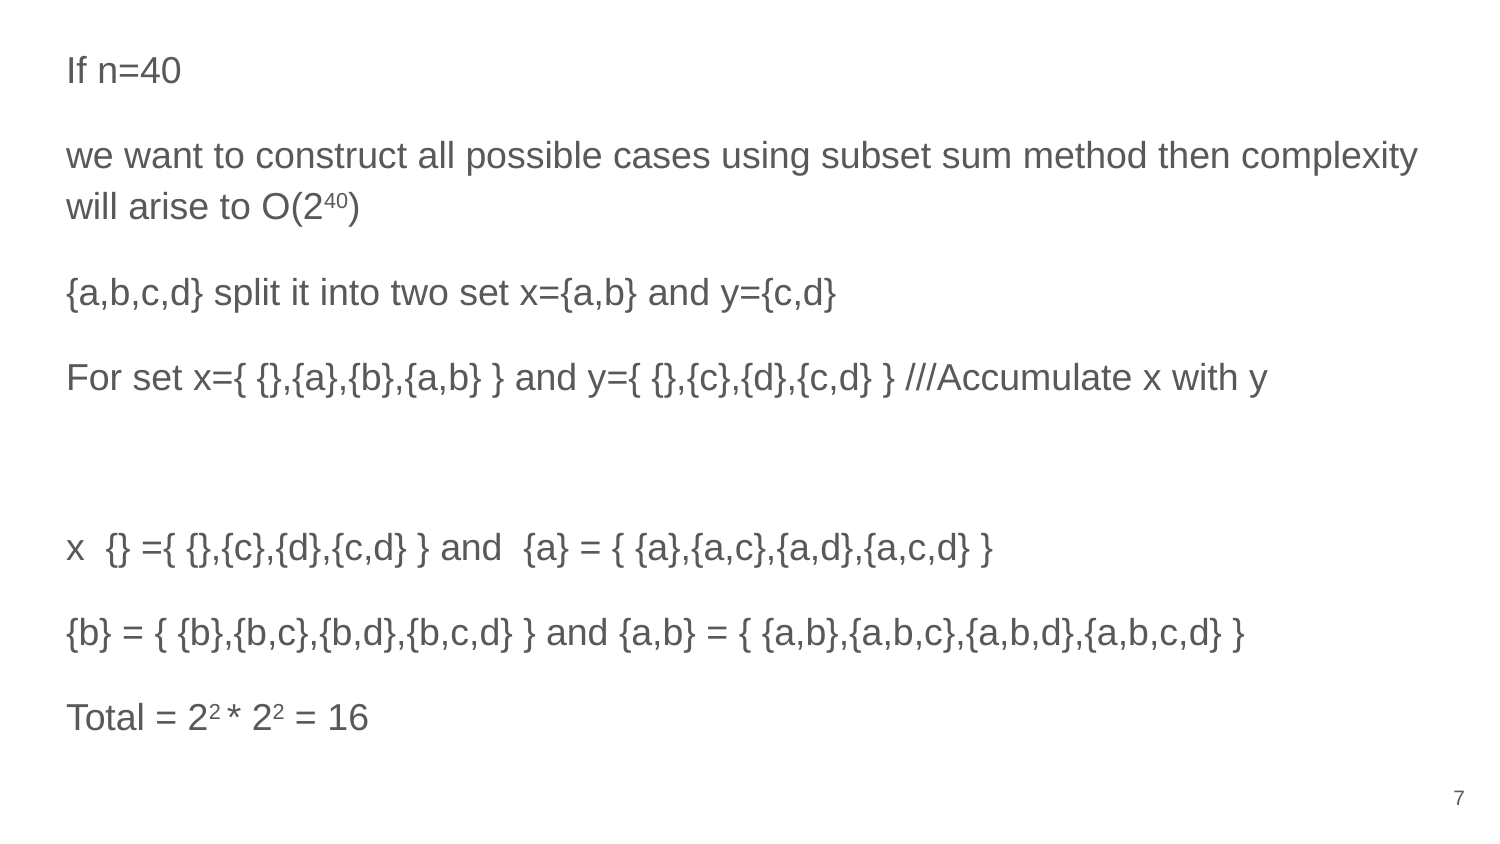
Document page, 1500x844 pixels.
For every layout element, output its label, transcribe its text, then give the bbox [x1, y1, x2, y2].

slide_number 7 [1389, 764, 1480, 830]
list If n=40 we want to construct all possible cases using subset sum method then complexity will arise to O(240) {a,b,c,d} split it into two set x={a,b} and y={c,d} For set x={ {},{a},{b},{a,b} } and y={ {},{c},{d},{c,d} } ///Accumulate x with y x {} ={ {},{c},{d},{c,d} } and {a} = { {a},{a,c},{a,d},{a,c,d} } {b} = { {b},{b,c},{b,d},{b,c,d} } and {a,b} = { {a,b},{a,b,c},{a,b,d},{a,b,c,d} } Total = 22 * 22 = 16 [51, 24, 1449, 750]
